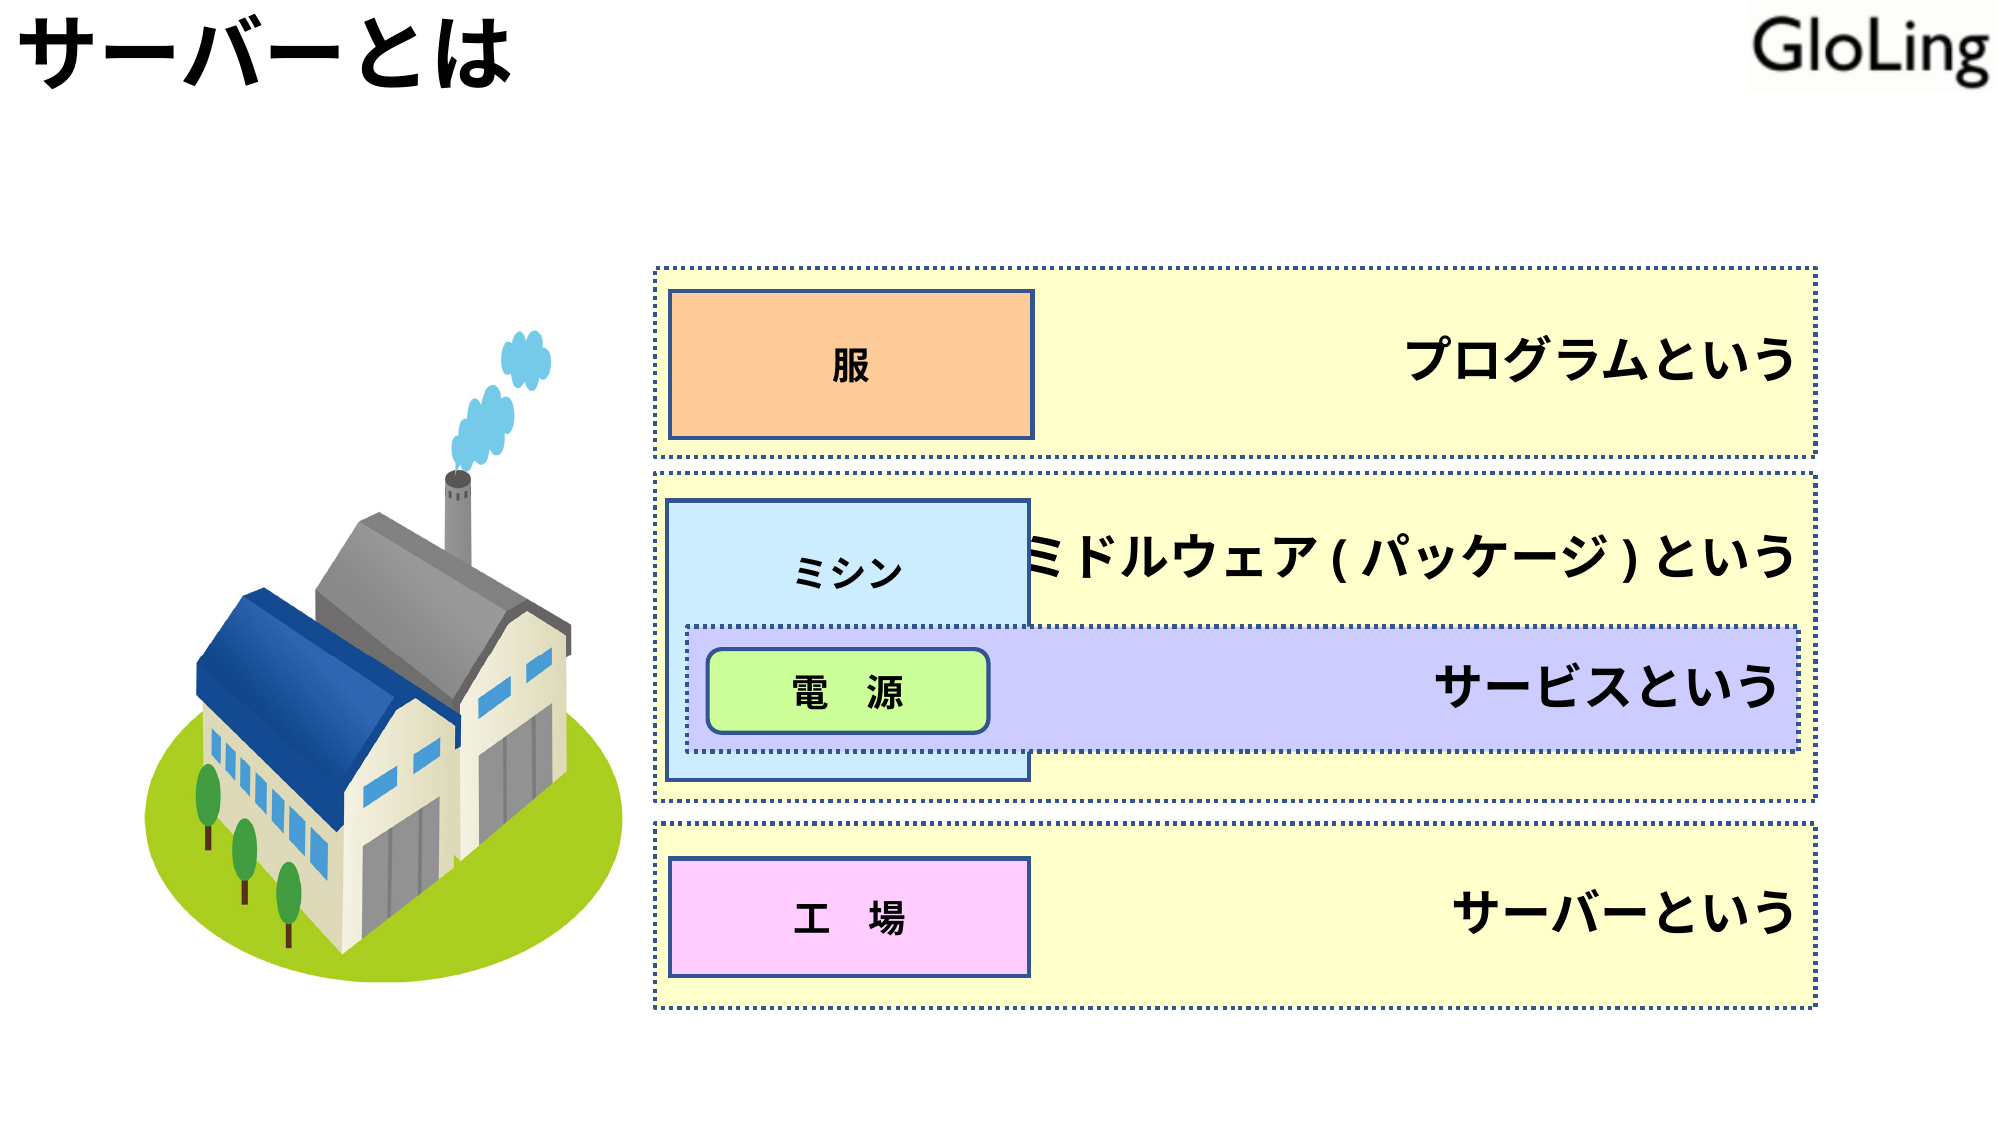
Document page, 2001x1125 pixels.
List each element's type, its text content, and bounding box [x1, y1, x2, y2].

picture [1749, 0, 1994, 93]
text_box サービスという [687, 626, 1799, 752]
text_box 電 源 [706, 648, 990, 734]
text_box ミドルウェア(パッケージ)という [654, 473, 1816, 802]
picture [144, 329, 623, 983]
title サーバーとは [0, 2, 1713, 115]
text_box 服 [669, 290, 1034, 439]
list サーバーという [654, 823, 1816, 1008]
text_box プログラムという [654, 267, 1816, 458]
text_box ミシン [666, 499, 1030, 781]
text_box 工 場 [669, 857, 1030, 977]
